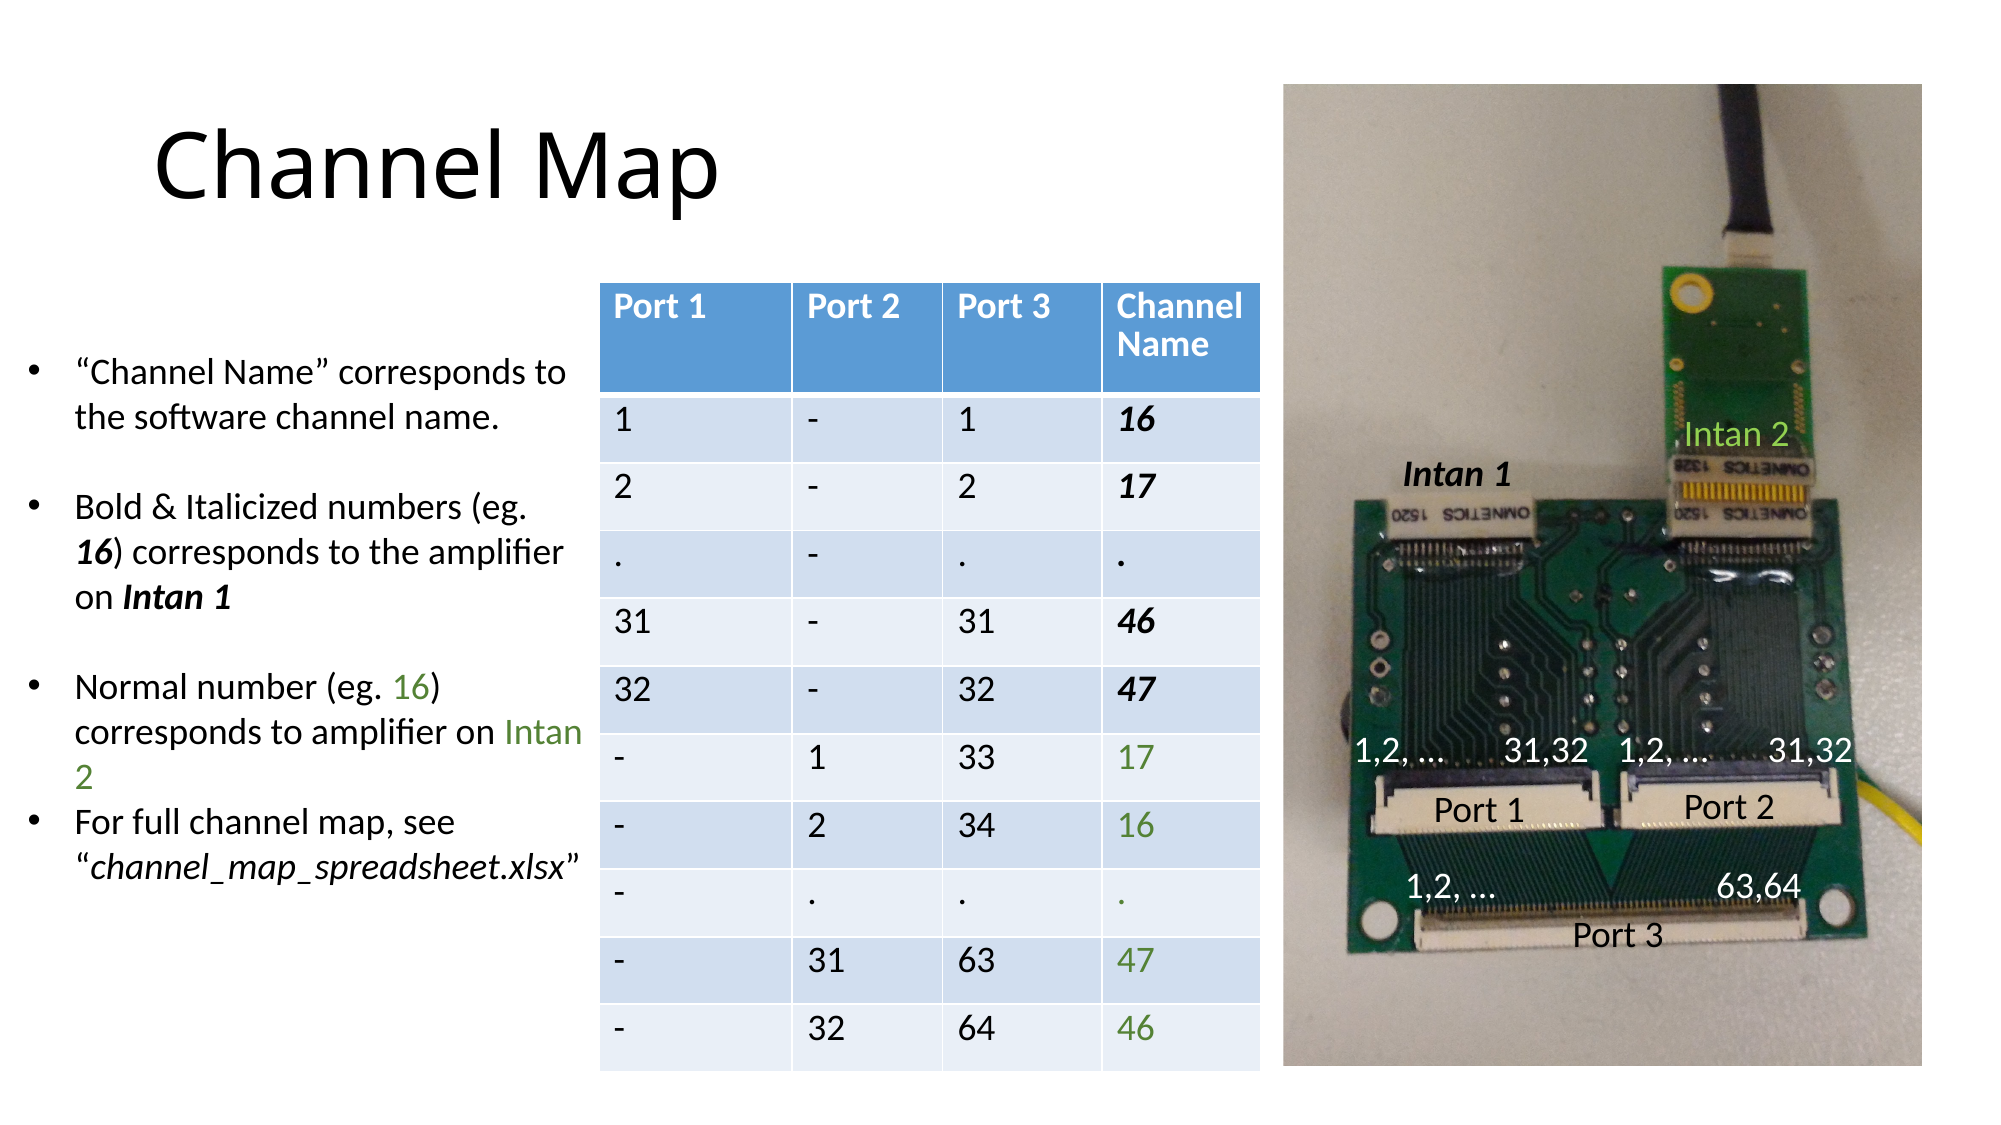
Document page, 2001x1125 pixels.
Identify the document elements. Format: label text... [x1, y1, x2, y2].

table_cell 34 [943, 802, 1101, 868]
table_cell 31 [943, 599, 1101, 665]
table_cell 31 [793, 938, 942, 1003]
table_cell 2 [943, 464, 1101, 530]
table_cell 64 [943, 1005, 1101, 1071]
table_cell - [600, 938, 791, 1003]
table_cell . [1103, 531, 1260, 597]
table_cell 47 [1103, 667, 1260, 733]
table_cell 31 [600, 599, 791, 665]
text_box “Channel Name” corresponds to the software channel name. Bold & Italicized numbers (eg. 16) corresponds to the amplifier on Intan 1 Normal number (eg. 16) corresponds to amplifier on Intan 2 For full channel map, see “channel_map_spreadsheet.xlsx” [12, 339, 600, 940]
table_cell 32 [600, 667, 791, 733]
table_cell - [793, 398, 942, 462]
table_cell - [793, 667, 942, 733]
table_cell 1 [600, 398, 791, 462]
table_cell - [600, 802, 791, 868]
table_cell 2 [793, 802, 942, 868]
table_cell . [943, 870, 1101, 936]
table_cell - [793, 531, 942, 597]
table_cell 16 [1103, 398, 1260, 462]
table_header Port 2 [793, 283, 942, 392]
title Channel Map [137, 59, 926, 278]
table_cell 2 [600, 464, 791, 530]
table_cell . [943, 531, 1101, 597]
table_cell - [793, 464, 942, 530]
table_header Channel Name [1103, 283, 1260, 392]
table_header Port 3 [943, 283, 1101, 392]
table_cell 47 [1103, 938, 1260, 1003]
table_cell - [600, 1005, 791, 1071]
table_cell 1 [943, 398, 1101, 462]
table_cell 17 [1103, 735, 1260, 800]
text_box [1283, 84, 1922, 1066]
table_header Port 1 [600, 283, 791, 392]
table_cell - [600, 870, 791, 936]
table_cell 1 [793, 735, 942, 800]
table_cell 16 [1103, 802, 1260, 868]
table_cell . [793, 870, 942, 936]
table_cell 46 [1103, 1005, 1260, 1071]
table_cell - [793, 599, 942, 665]
table_cell . [600, 531, 791, 597]
table_cell 32 [943, 667, 1101, 733]
table_cell - [600, 735, 791, 800]
table_cell 63 [943, 938, 1101, 1003]
table_cell . [1103, 870, 1260, 936]
table_cell 17 [1103, 464, 1260, 530]
table_cell 33 [943, 735, 1101, 800]
table_cell 32 [793, 1005, 942, 1071]
table_cell 46 [1103, 599, 1260, 665]
